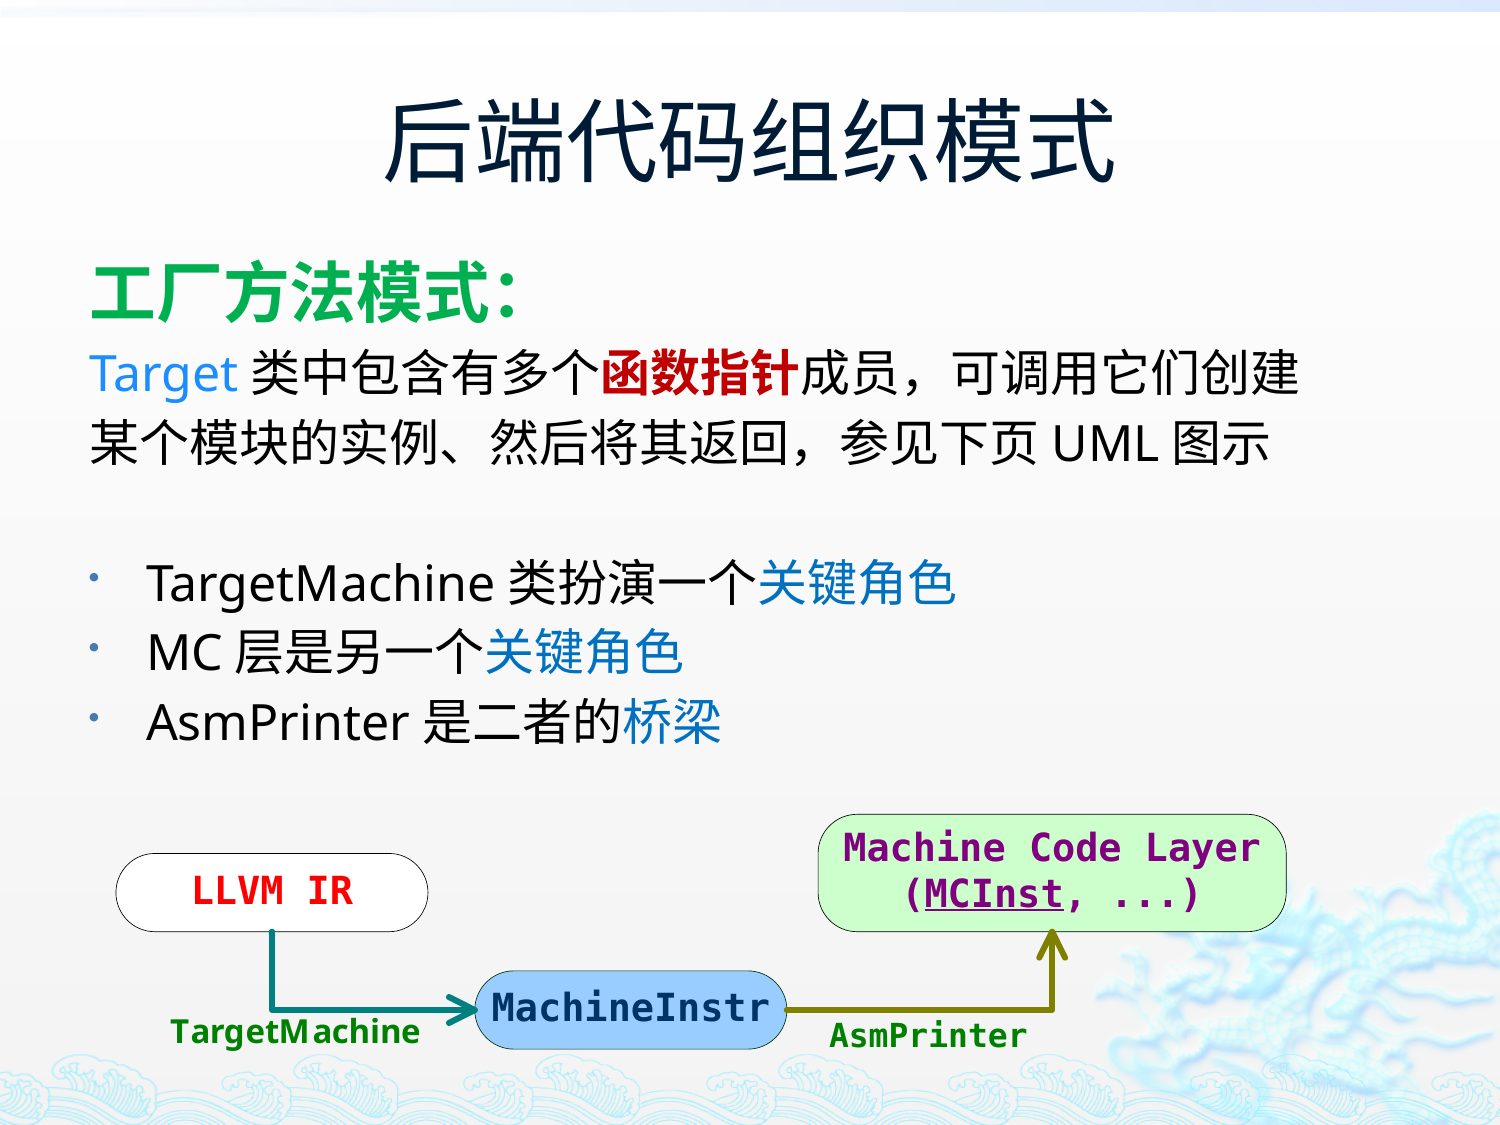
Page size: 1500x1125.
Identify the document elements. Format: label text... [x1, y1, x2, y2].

title 后端代码组织模式 [75, 45, 1425, 233]
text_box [111, 809, 1291, 1071]
list 工厂方法模式： Target类中包含有多个函数指针成员，可调用它们创建 某个模块的实例、然后将其返回，参见下页UML图示 TargetMachine类扮演一个关键角色 MC层是另一个关键角色 AsmPrinter是二者的桥梁 [75, 243, 1425, 1005]
